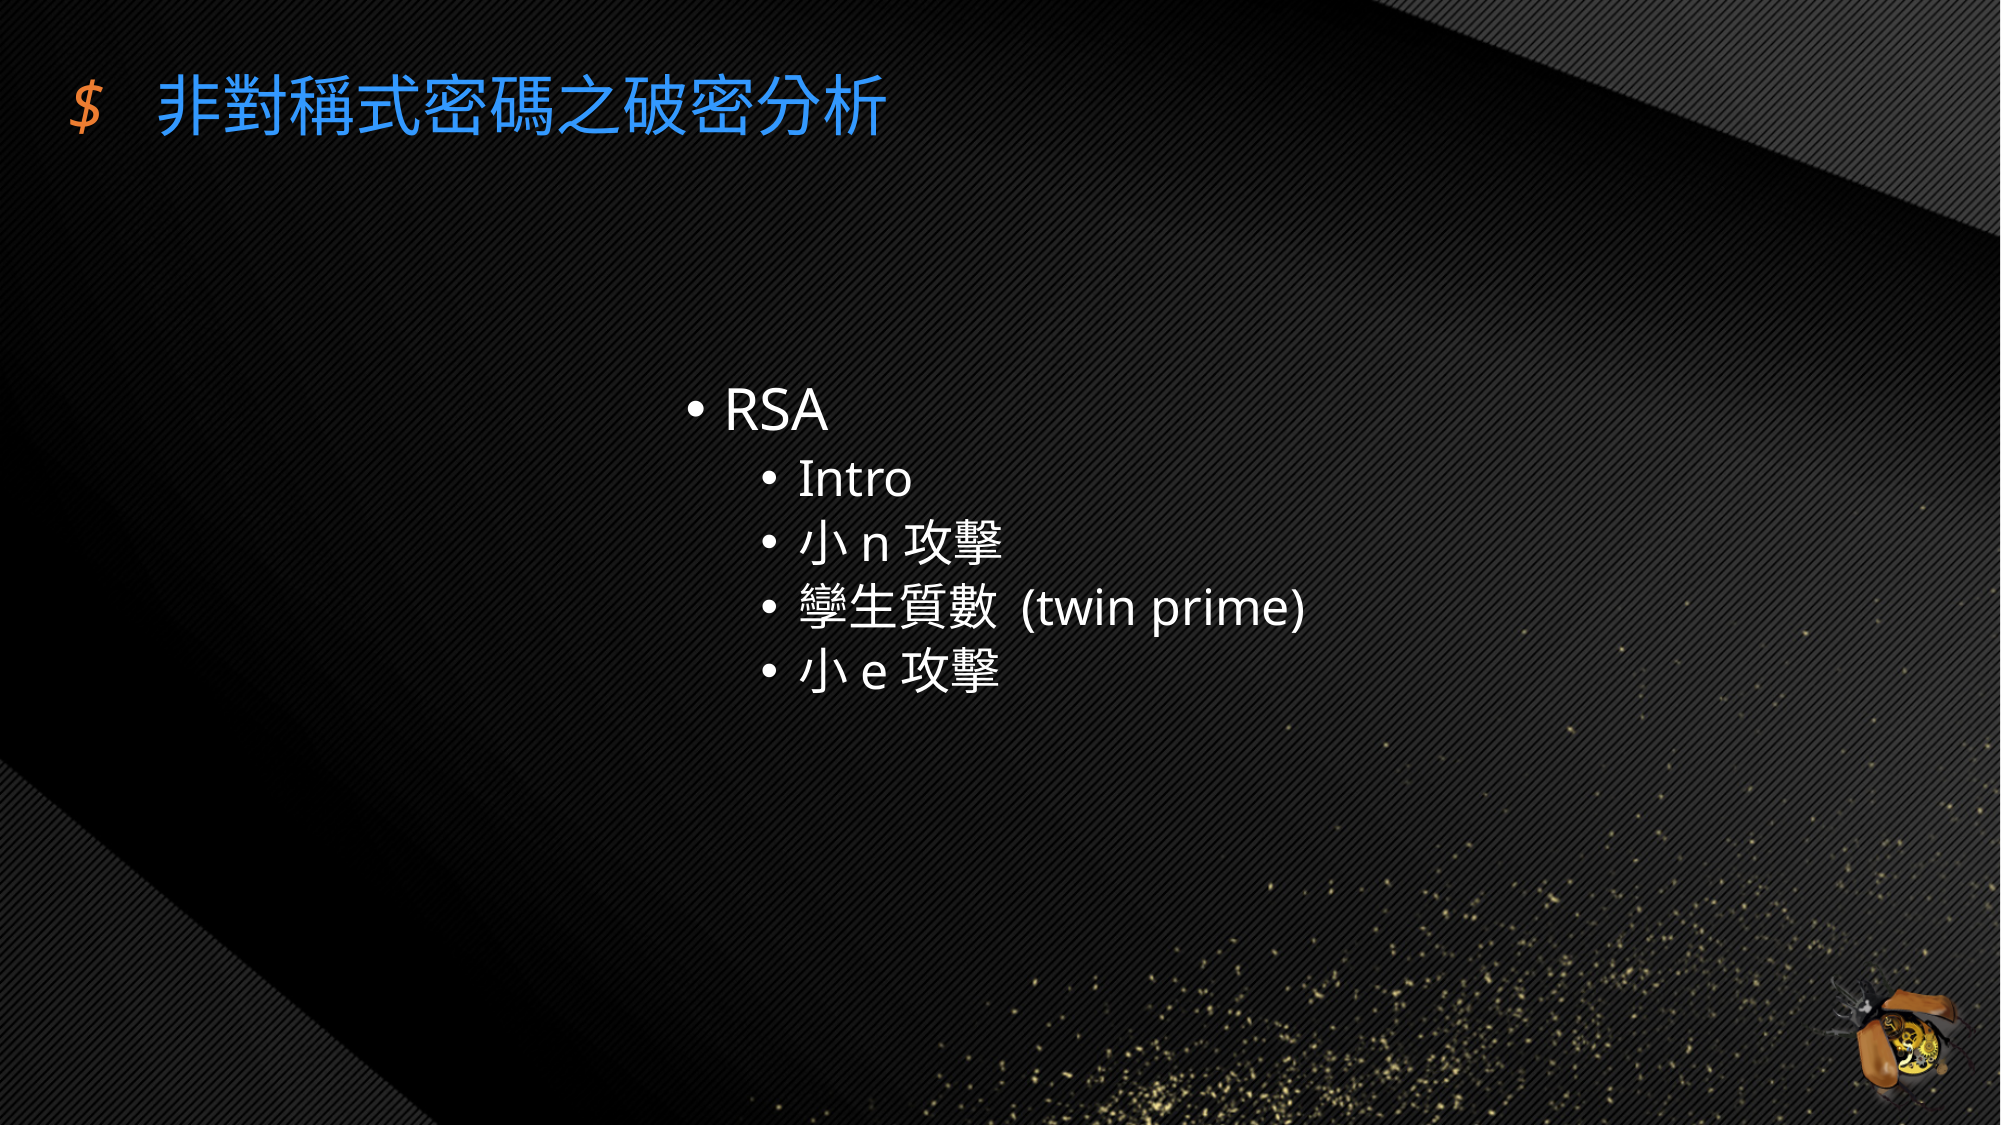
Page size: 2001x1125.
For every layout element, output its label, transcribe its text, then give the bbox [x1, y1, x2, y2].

list RSA Intro 小n攻擊 孿生質數 (twin prime) 小e攻擊 [670, 372, 1330, 753]
picture [0, 0, 2001, 1125]
text_box $ 非對稱式密碼之破密分析 [53, 42, 916, 175]
